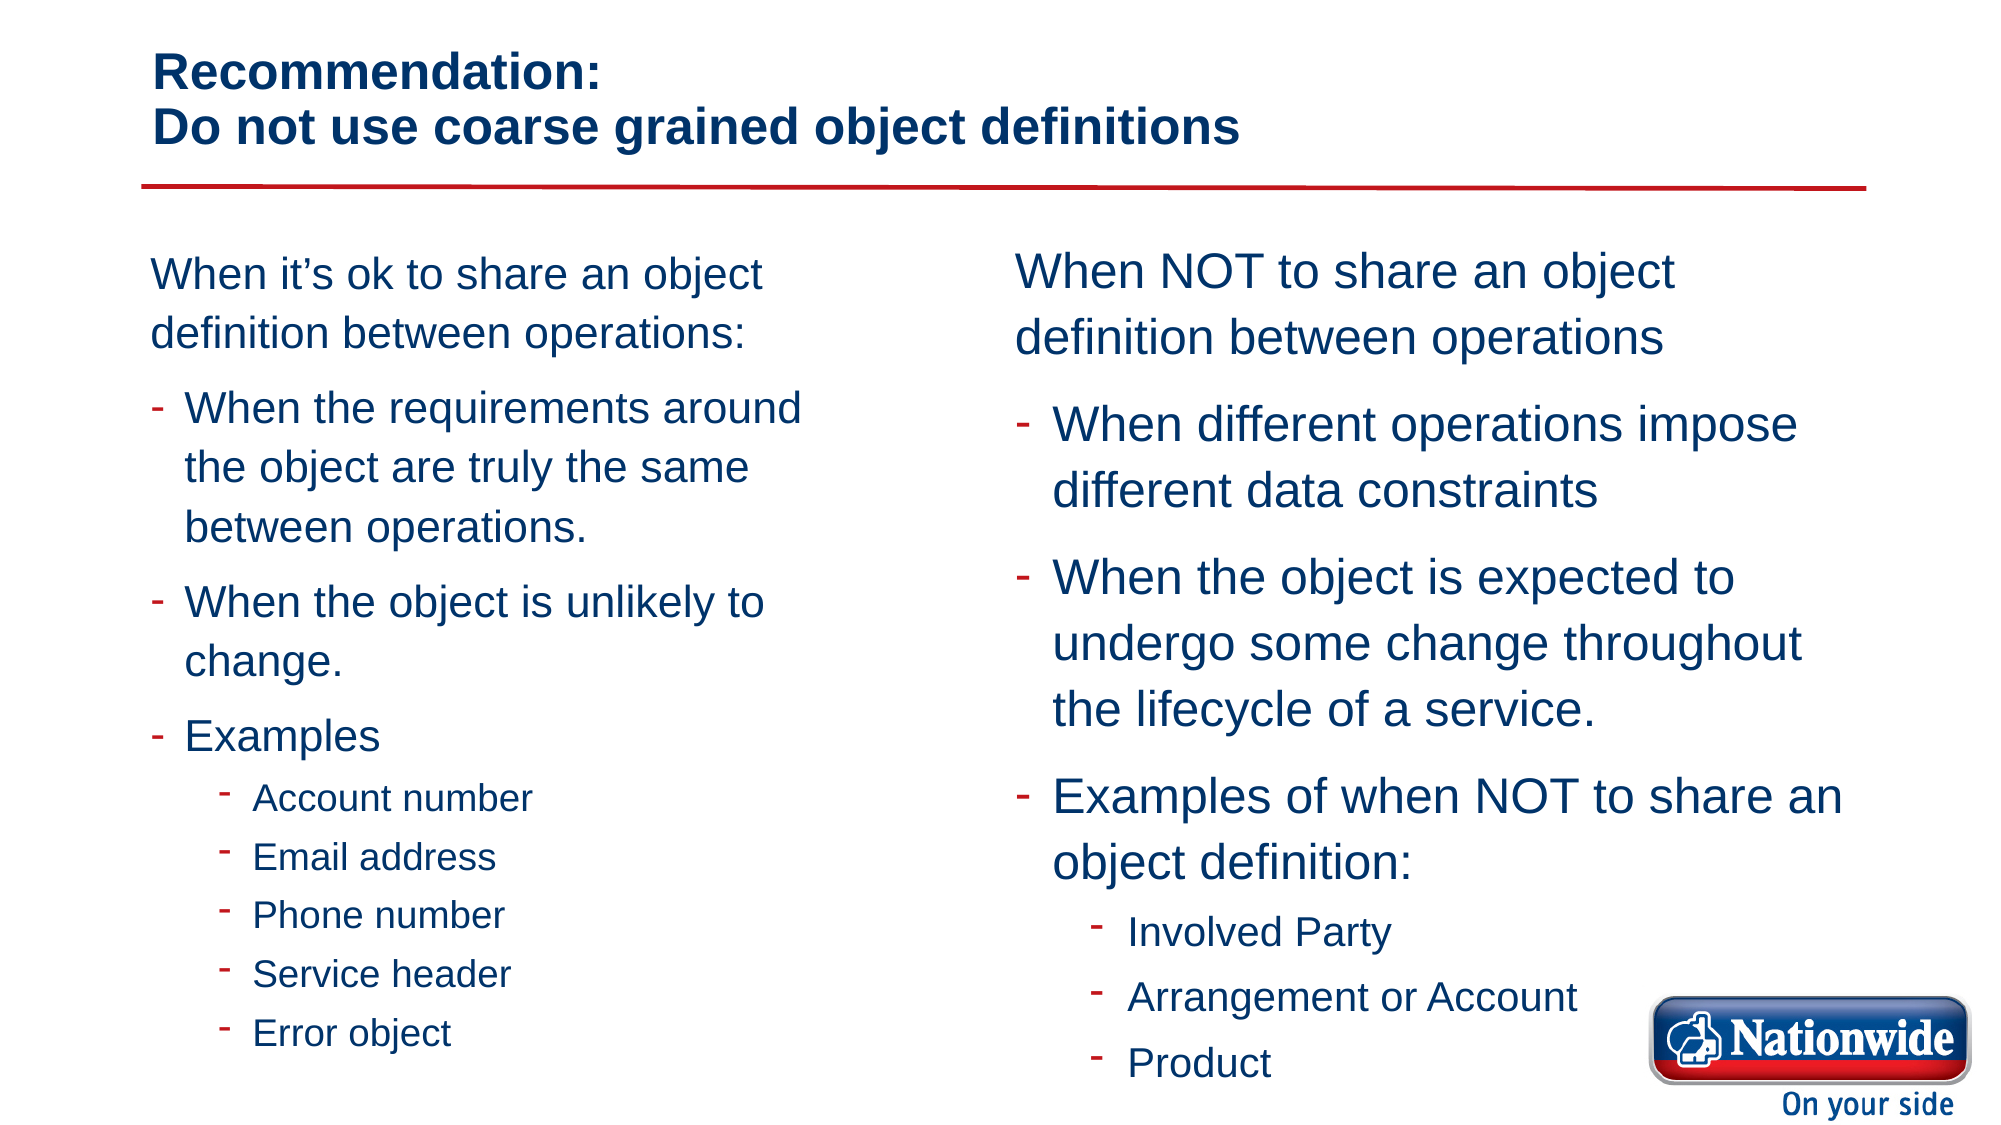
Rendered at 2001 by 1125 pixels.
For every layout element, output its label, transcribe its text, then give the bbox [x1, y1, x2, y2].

text_box When NOT to share an object definition between operations When different operations impose different data constraints When the object is expected to undergo some change throughout the lifecycle of a service. Examples of when NOT to share an object definition: Involved Party Arrangement or Account Product [999, 225, 1883, 1103]
picture [1642, 984, 1977, 1125]
title Recommendation: Do not use coarse grained object definitions [137, 37, 1863, 164]
list When it’s ok to share an object definition between operations: When the requirements around the object are truly the same between operations. When the object is unlikely to change. Examples Account number Email address Phone number Service header Error object [135, 231, 889, 1070]
